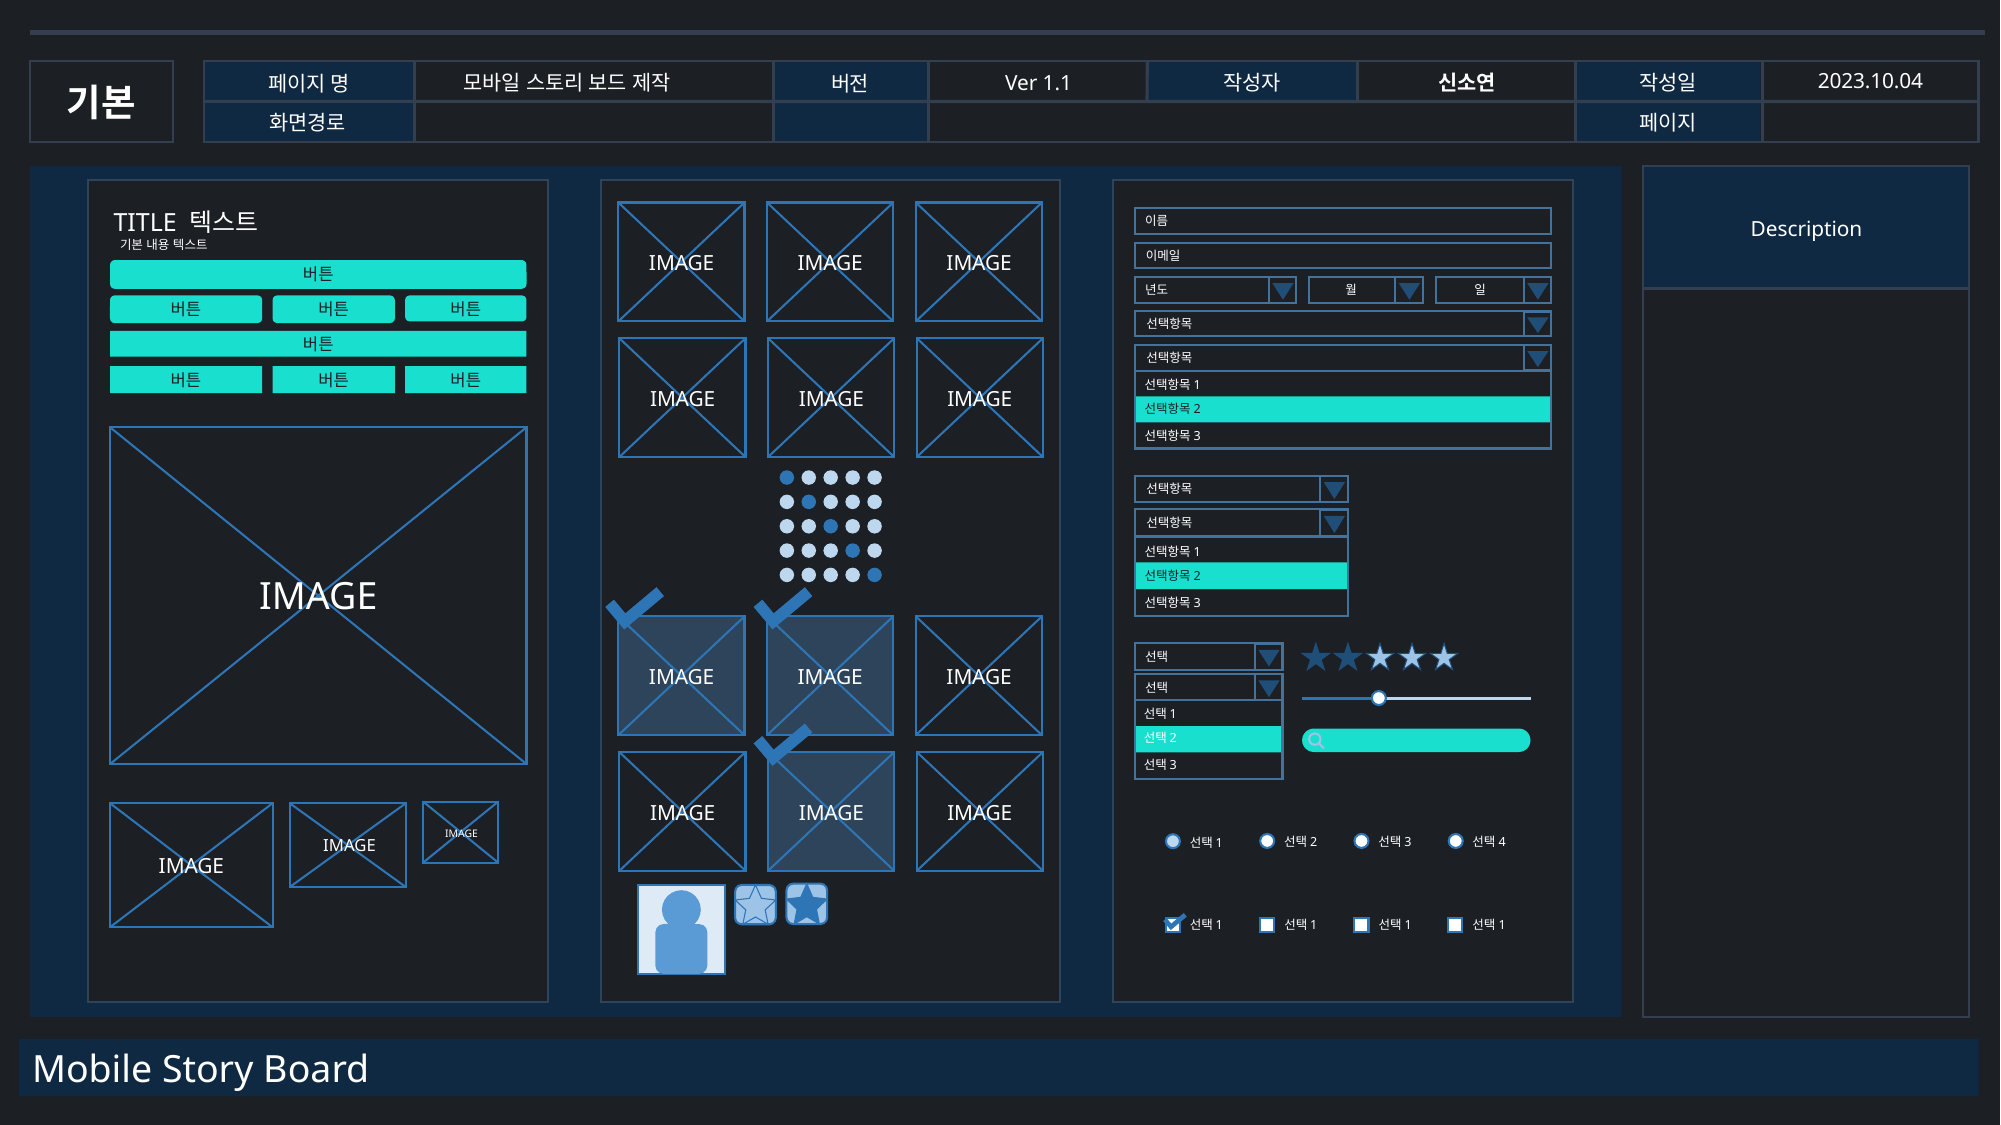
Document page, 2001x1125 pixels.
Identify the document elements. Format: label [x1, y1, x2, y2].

text_box [18, 61, 1979, 1097]
text_box [29, 32, 1986, 1018]
